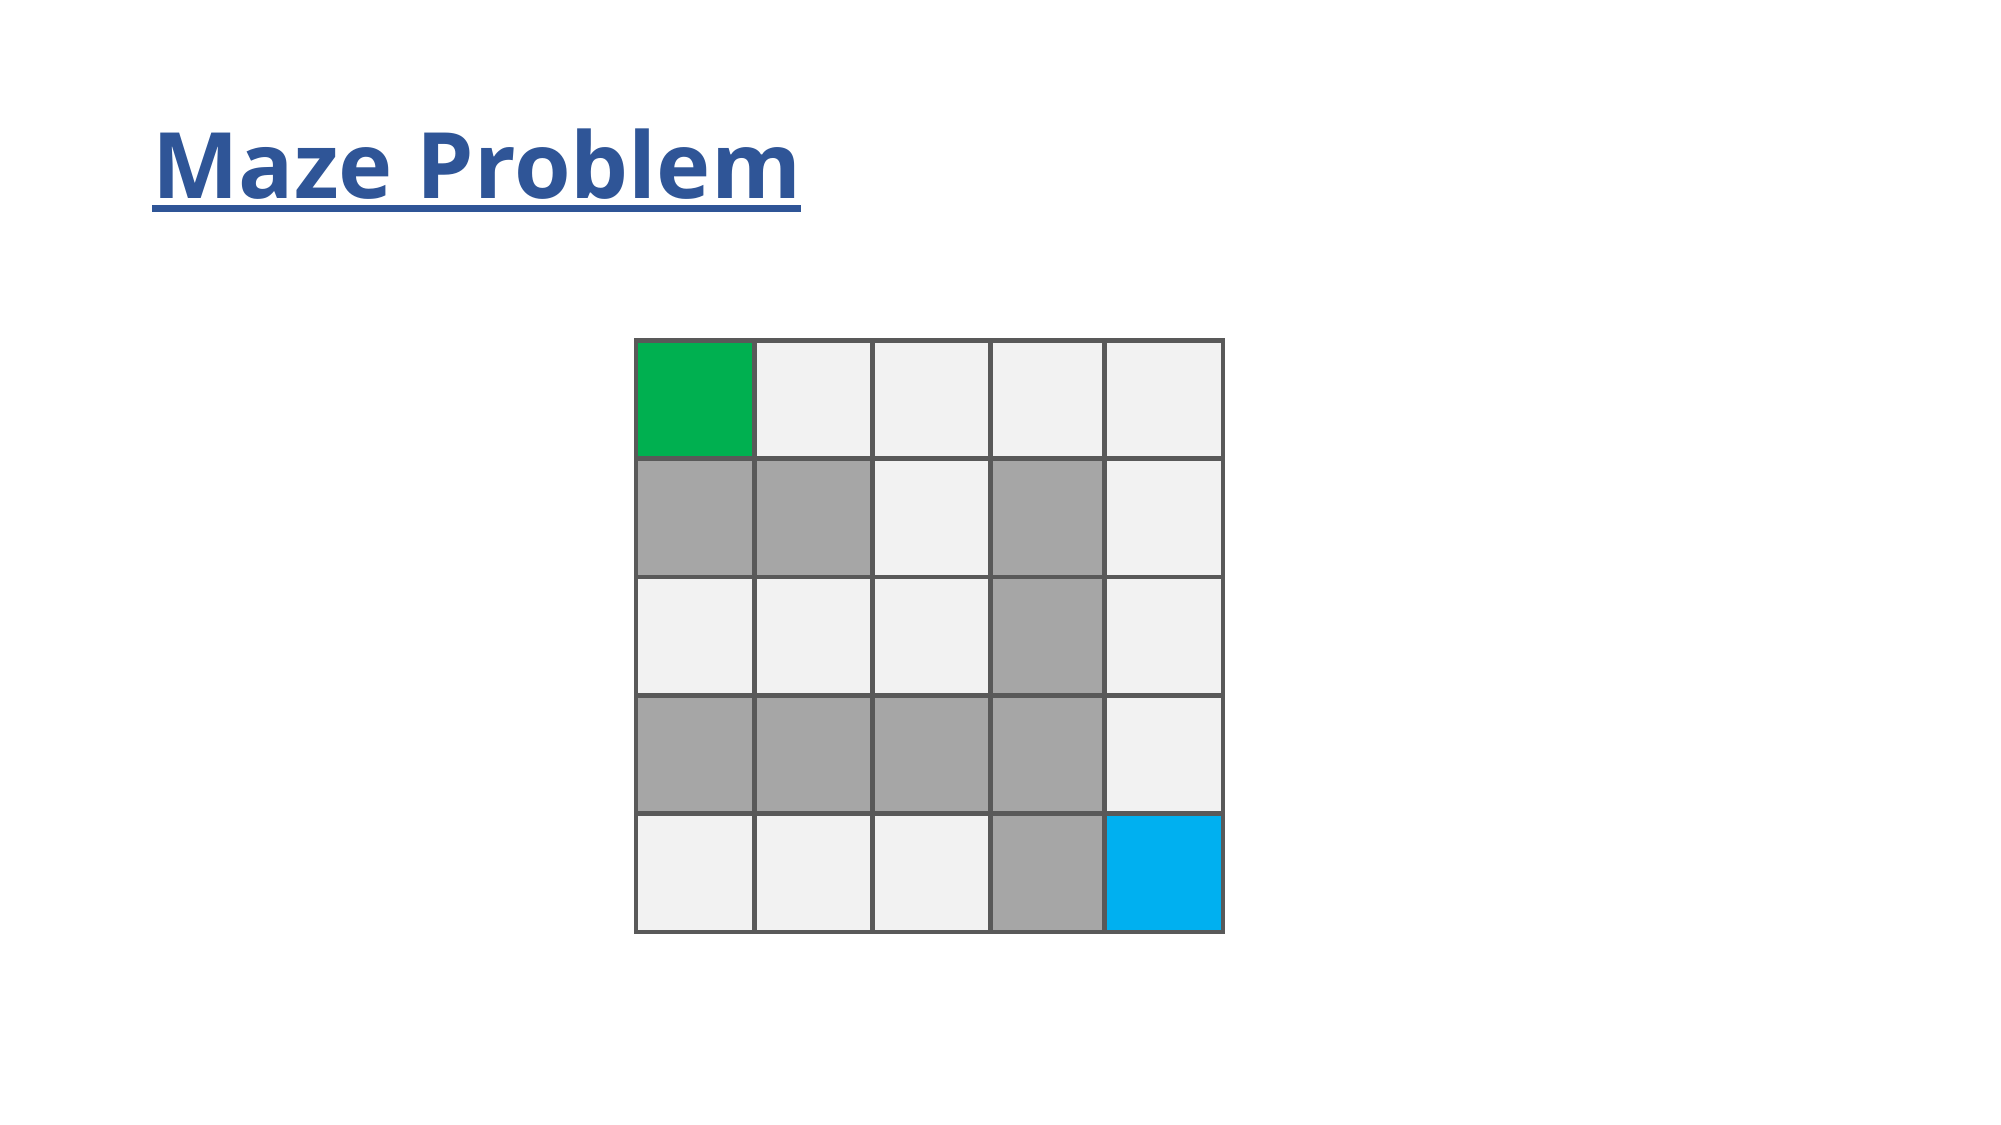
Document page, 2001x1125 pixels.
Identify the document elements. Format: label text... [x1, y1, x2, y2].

text_box [753, 576, 872, 694]
text_box [635, 458, 753, 576]
text_box [872, 813, 990, 933]
text_box [753, 694, 872, 813]
text_box [1104, 458, 1224, 576]
text_box [872, 340, 990, 458]
text_box [753, 813, 872, 933]
text_box [990, 458, 1104, 576]
text_box [753, 458, 872, 576]
text_box [872, 694, 990, 813]
text_box [872, 576, 990, 694]
text_box [990, 576, 1104, 694]
text_box [1104, 694, 1224, 813]
text_box [990, 340, 1104, 458]
text_box [635, 694, 753, 813]
title Maze Problem [137, 59, 1863, 278]
text_box [635, 340, 753, 458]
text_box [990, 694, 1104, 813]
text_box [990, 813, 1104, 933]
text_box [1104, 340, 1224, 458]
text_box [1104, 576, 1224, 694]
text_box [753, 340, 872, 458]
text_box [635, 813, 753, 933]
text_box [635, 576, 753, 694]
text_box [872, 458, 990, 576]
text_box [1104, 813, 1224, 933]
